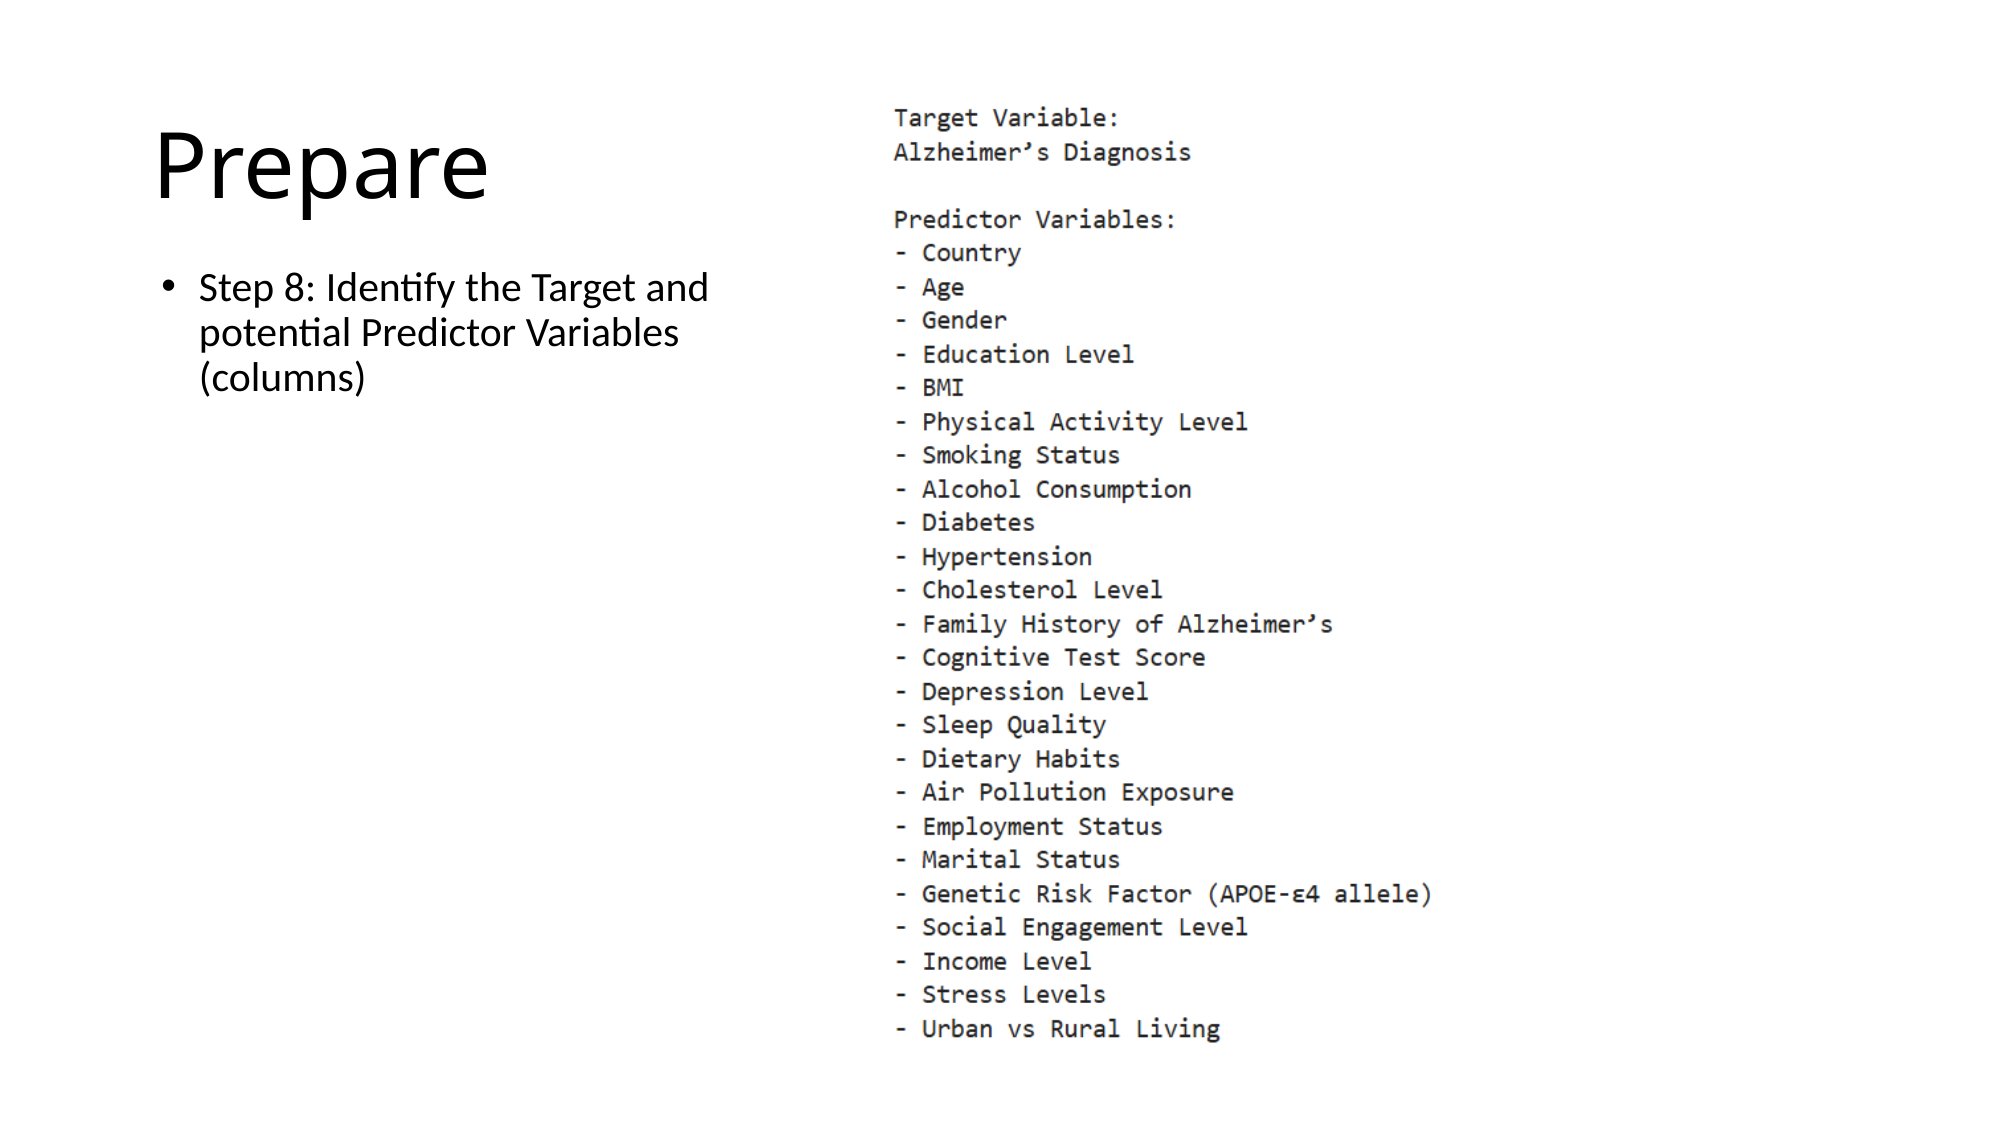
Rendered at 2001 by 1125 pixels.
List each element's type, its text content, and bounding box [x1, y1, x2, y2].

title Prepare [137, 59, 1863, 278]
picture [874, 96, 1483, 1044]
list Step 8: Identify the Target and potential Predictor Variables (columns) [146, 257, 837, 421]
